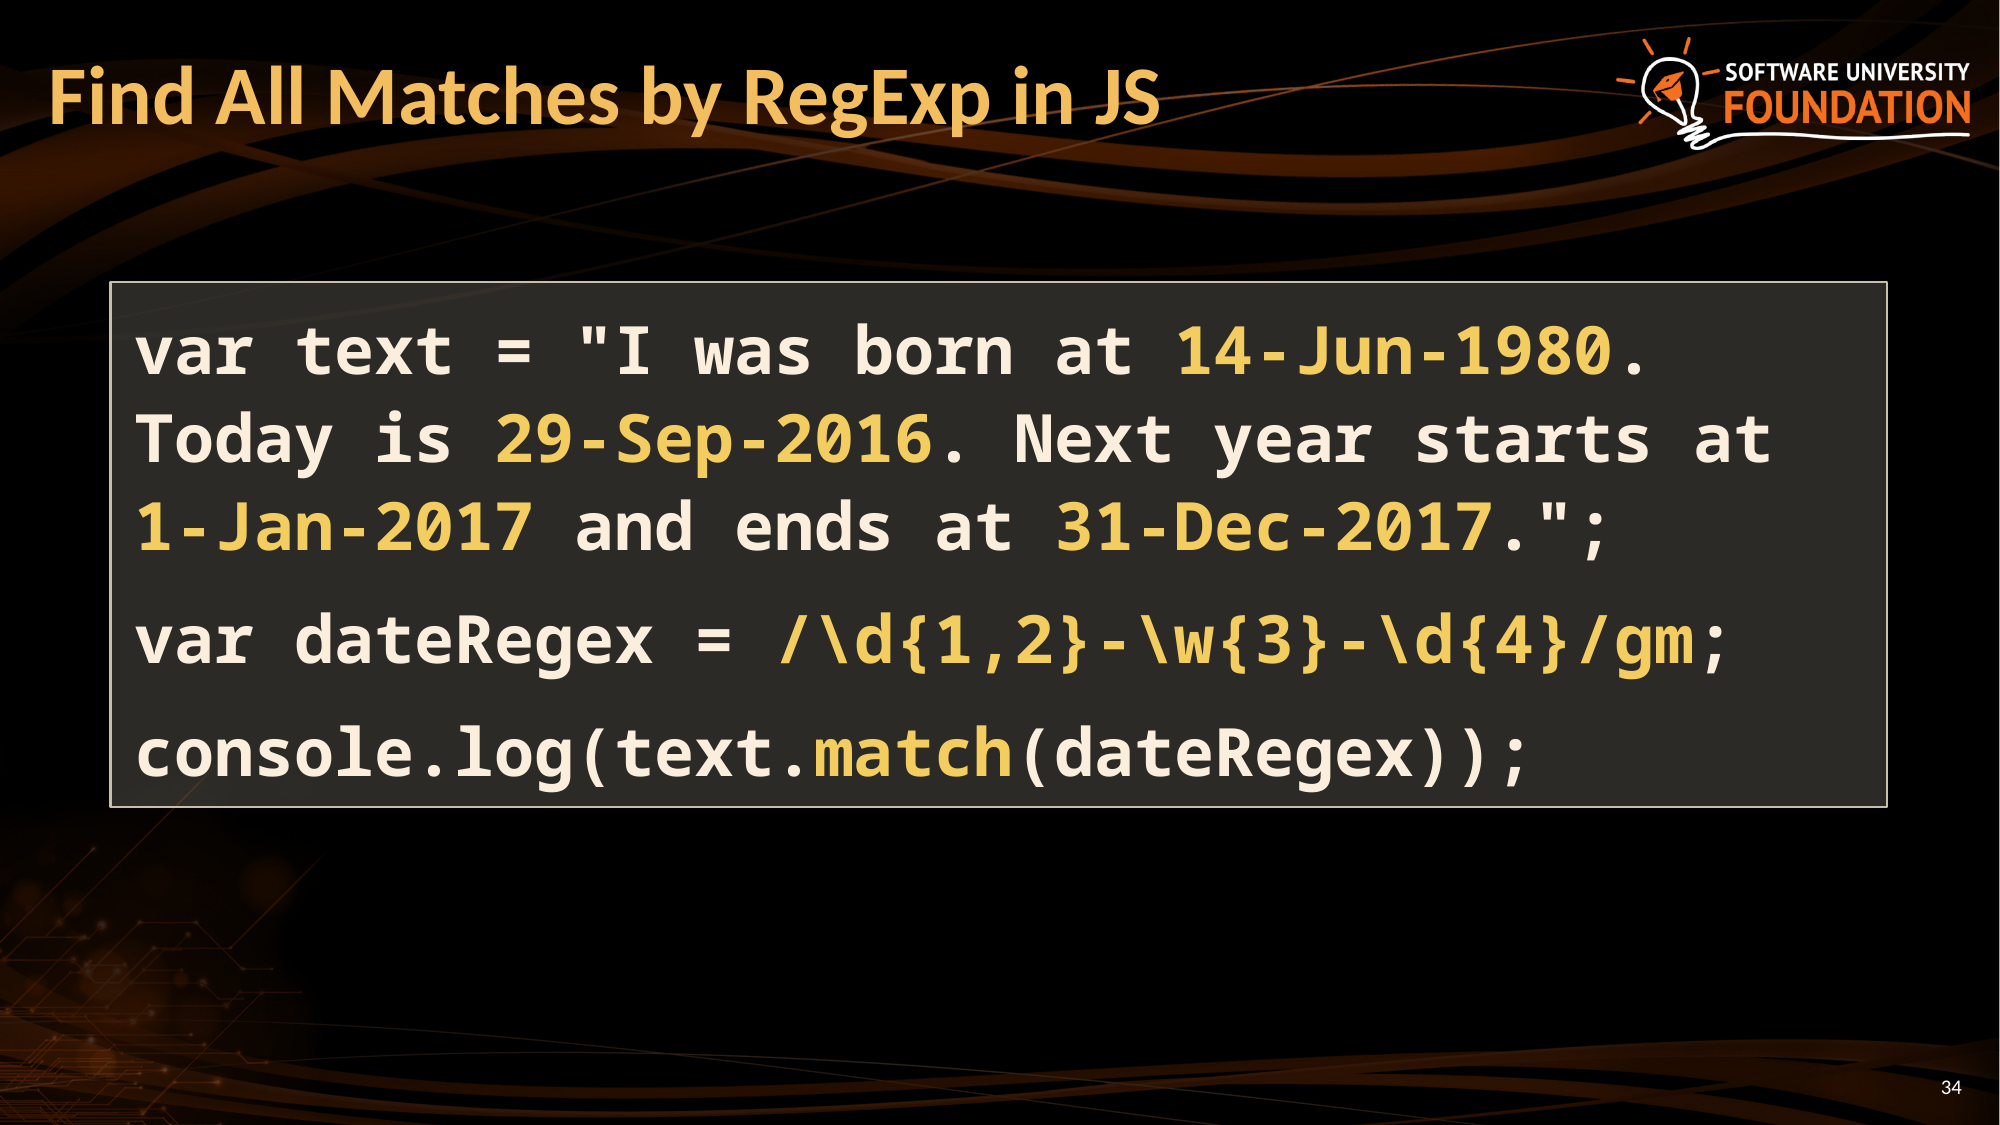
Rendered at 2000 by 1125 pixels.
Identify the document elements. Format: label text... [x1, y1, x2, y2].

title Find All Matches by RegExp in JS [30, 6, 1602, 189]
picture [0, 0, 2000, 1125]
slide_number 34 [1897, 1070, 1968, 1103]
text_box var text = "I was born at 14-Jun-1980. Today is 29-Sep-2016. Next year starts at 1-Jan-2017 and ends at 31-Dec-2017."; var dateRegex = /\d{1,2}-\w{3}-\d{4}/gm; console.log(text.match(dateRegex)); [110, 282, 1888, 808]
